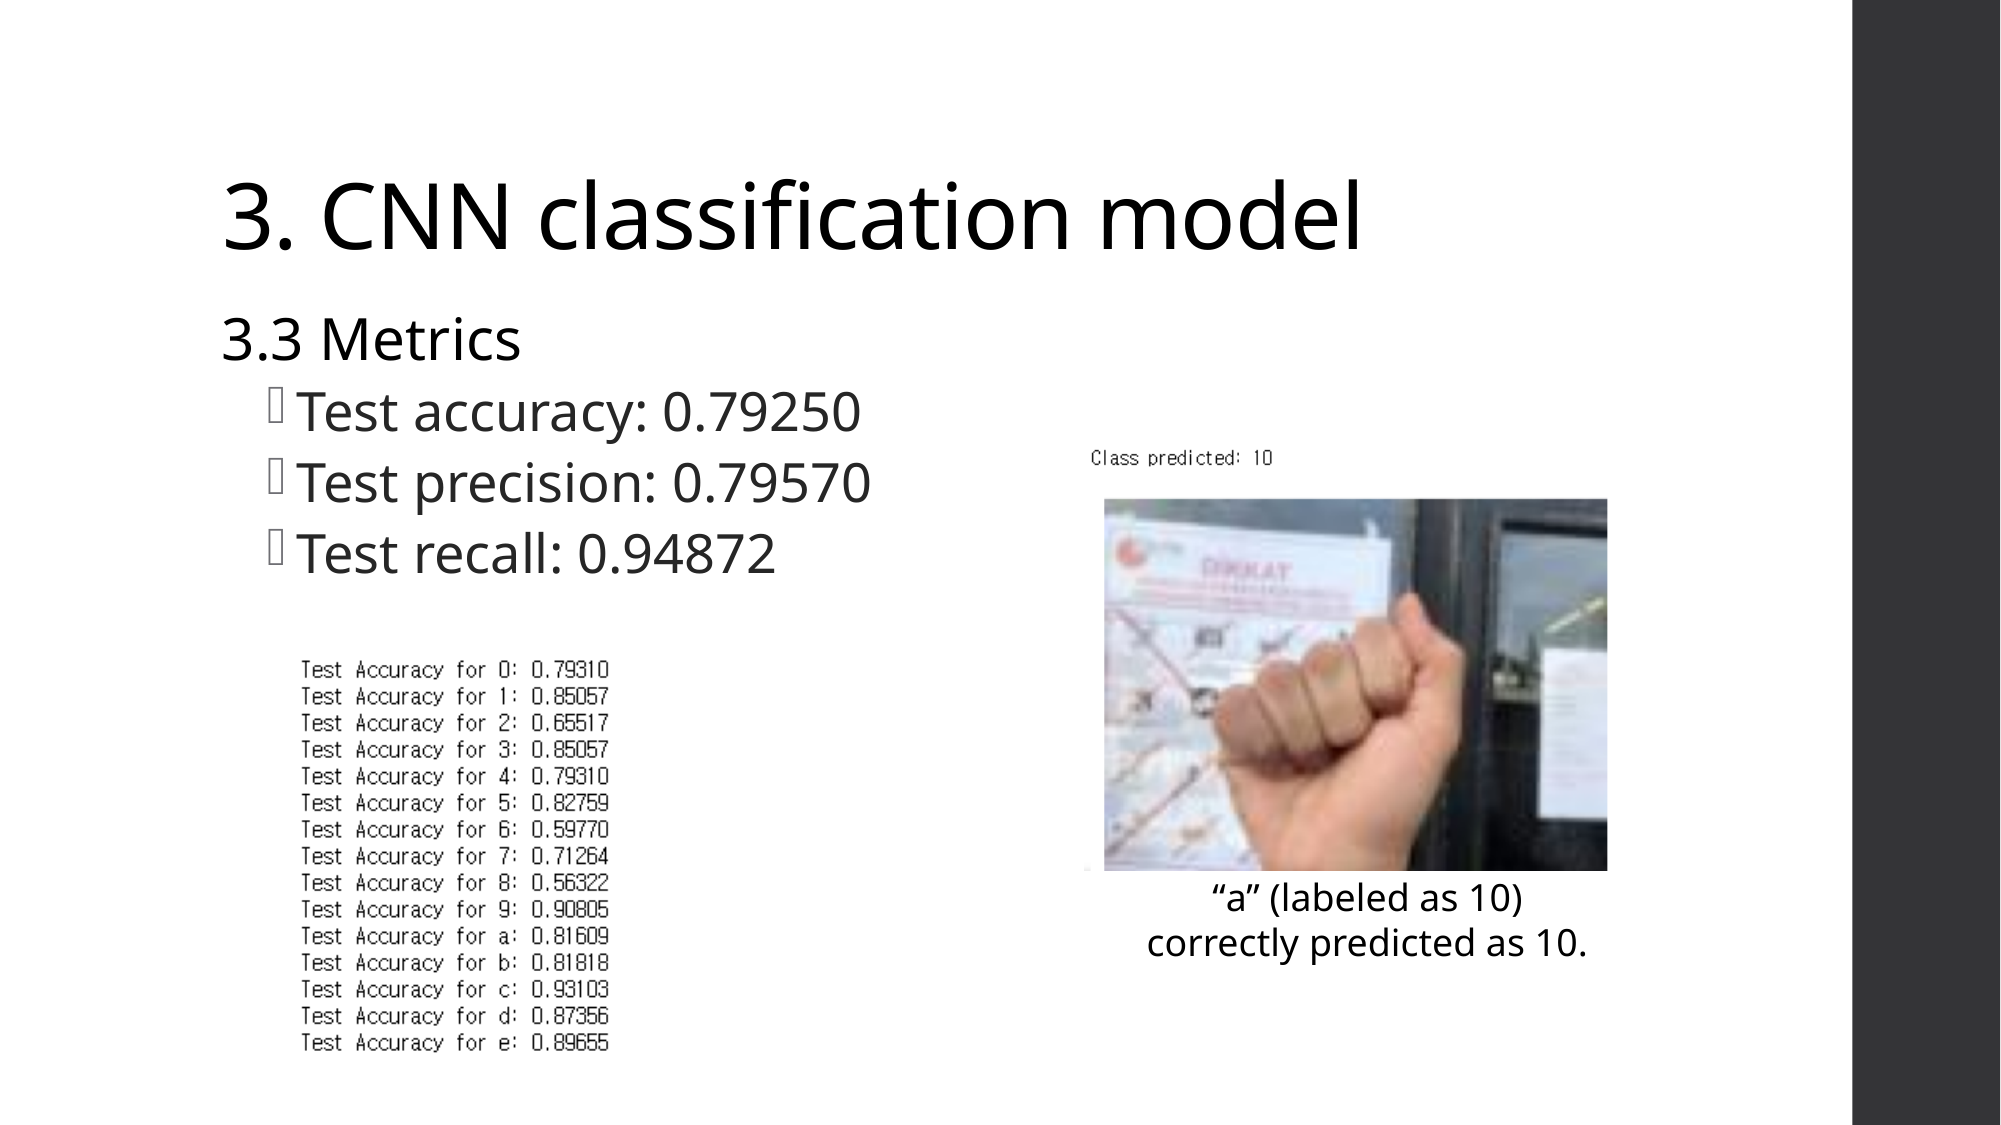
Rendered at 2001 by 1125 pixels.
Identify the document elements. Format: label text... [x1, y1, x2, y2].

text_box “a” (labeled as 10) correctly predicted as 10. [1117, 879, 1617, 972]
picture [296, 653, 627, 1066]
text_box 3.3 Metrics Test accuracy: 0.79250 Test precision: 0.79570 Test recall: 0.94872 [206, 299, 1617, 1014]
picture [1083, 442, 1618, 872]
title 3. CNN classification model [206, 60, 1797, 278]
